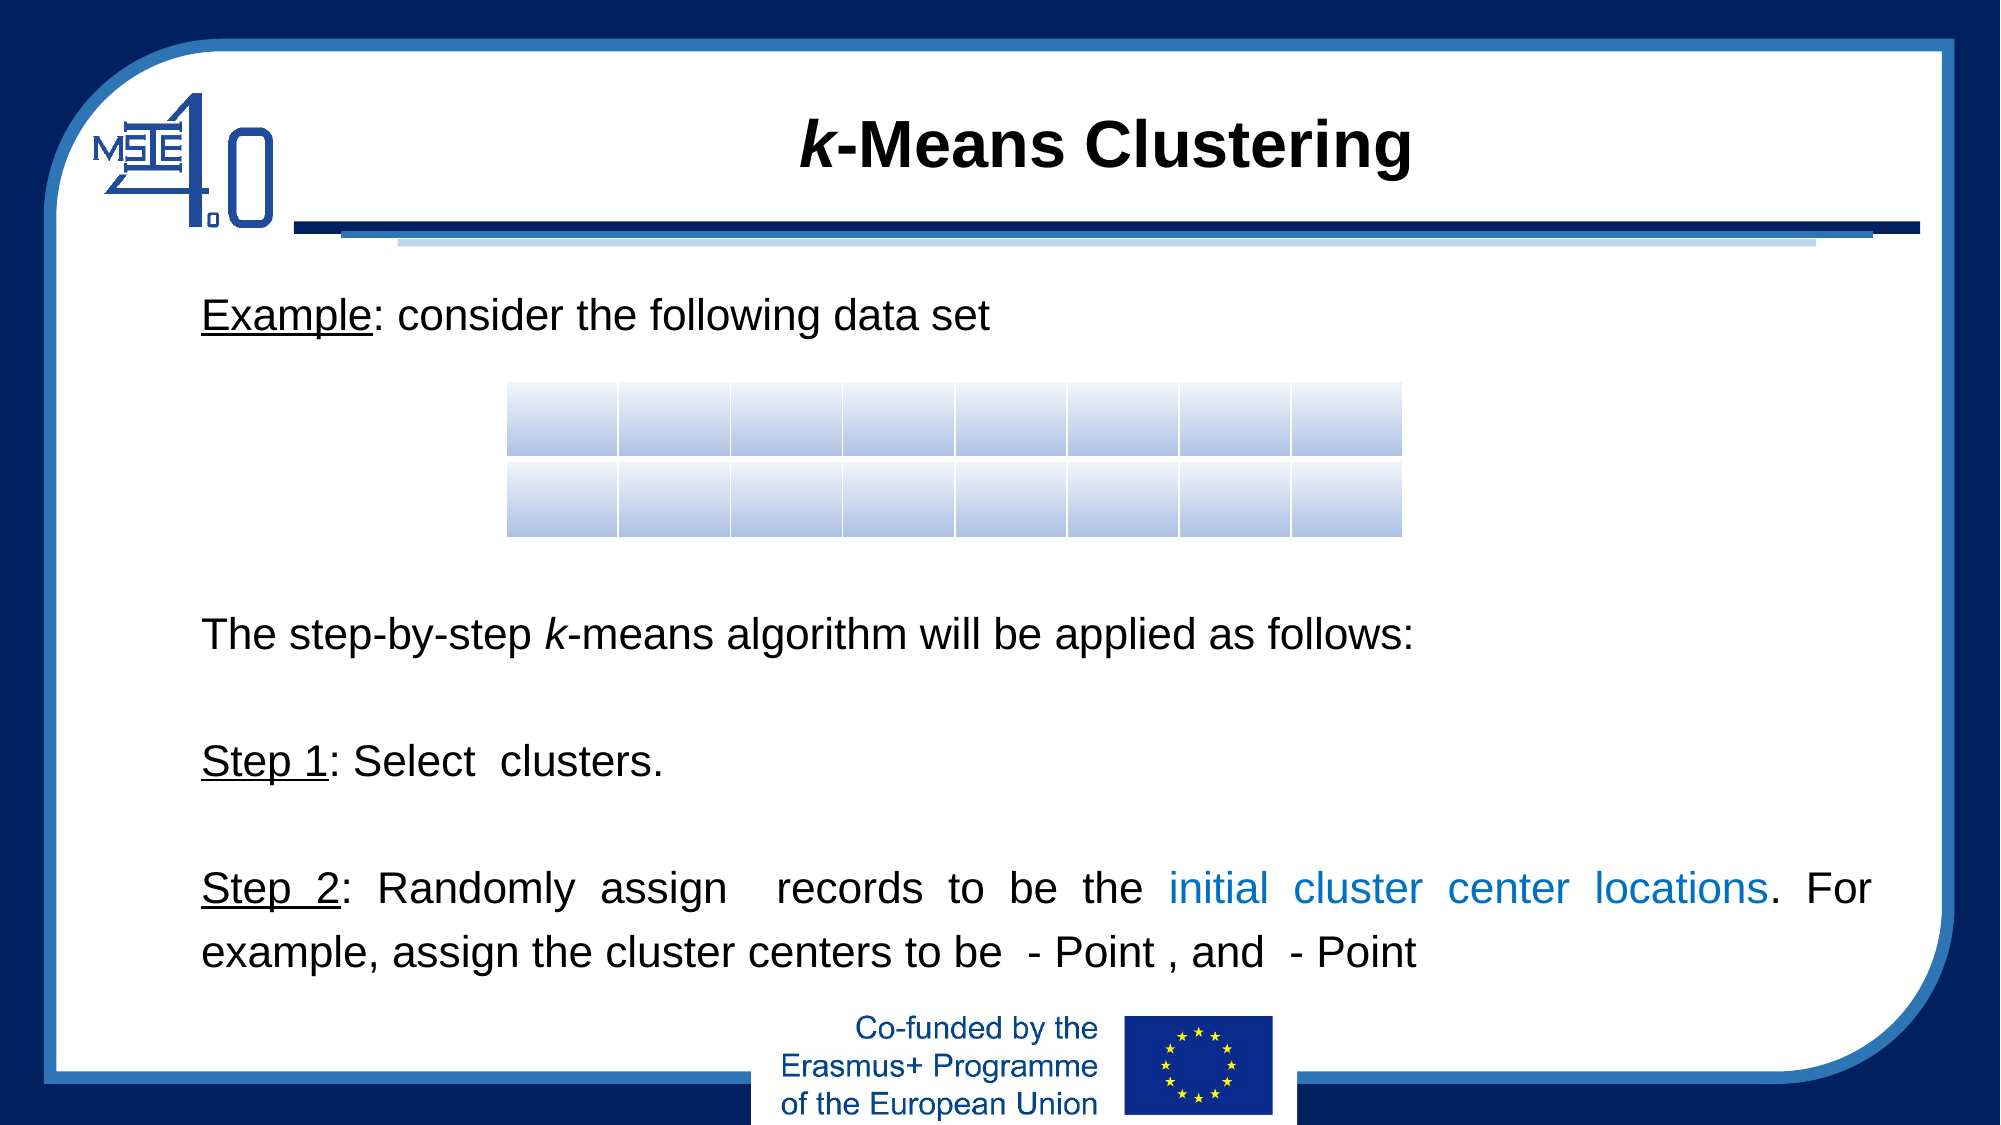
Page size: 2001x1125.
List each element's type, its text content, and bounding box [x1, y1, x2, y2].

title k-Means Clustering [294, 73, 1921, 220]
picture [751, 1003, 1298, 1125]
